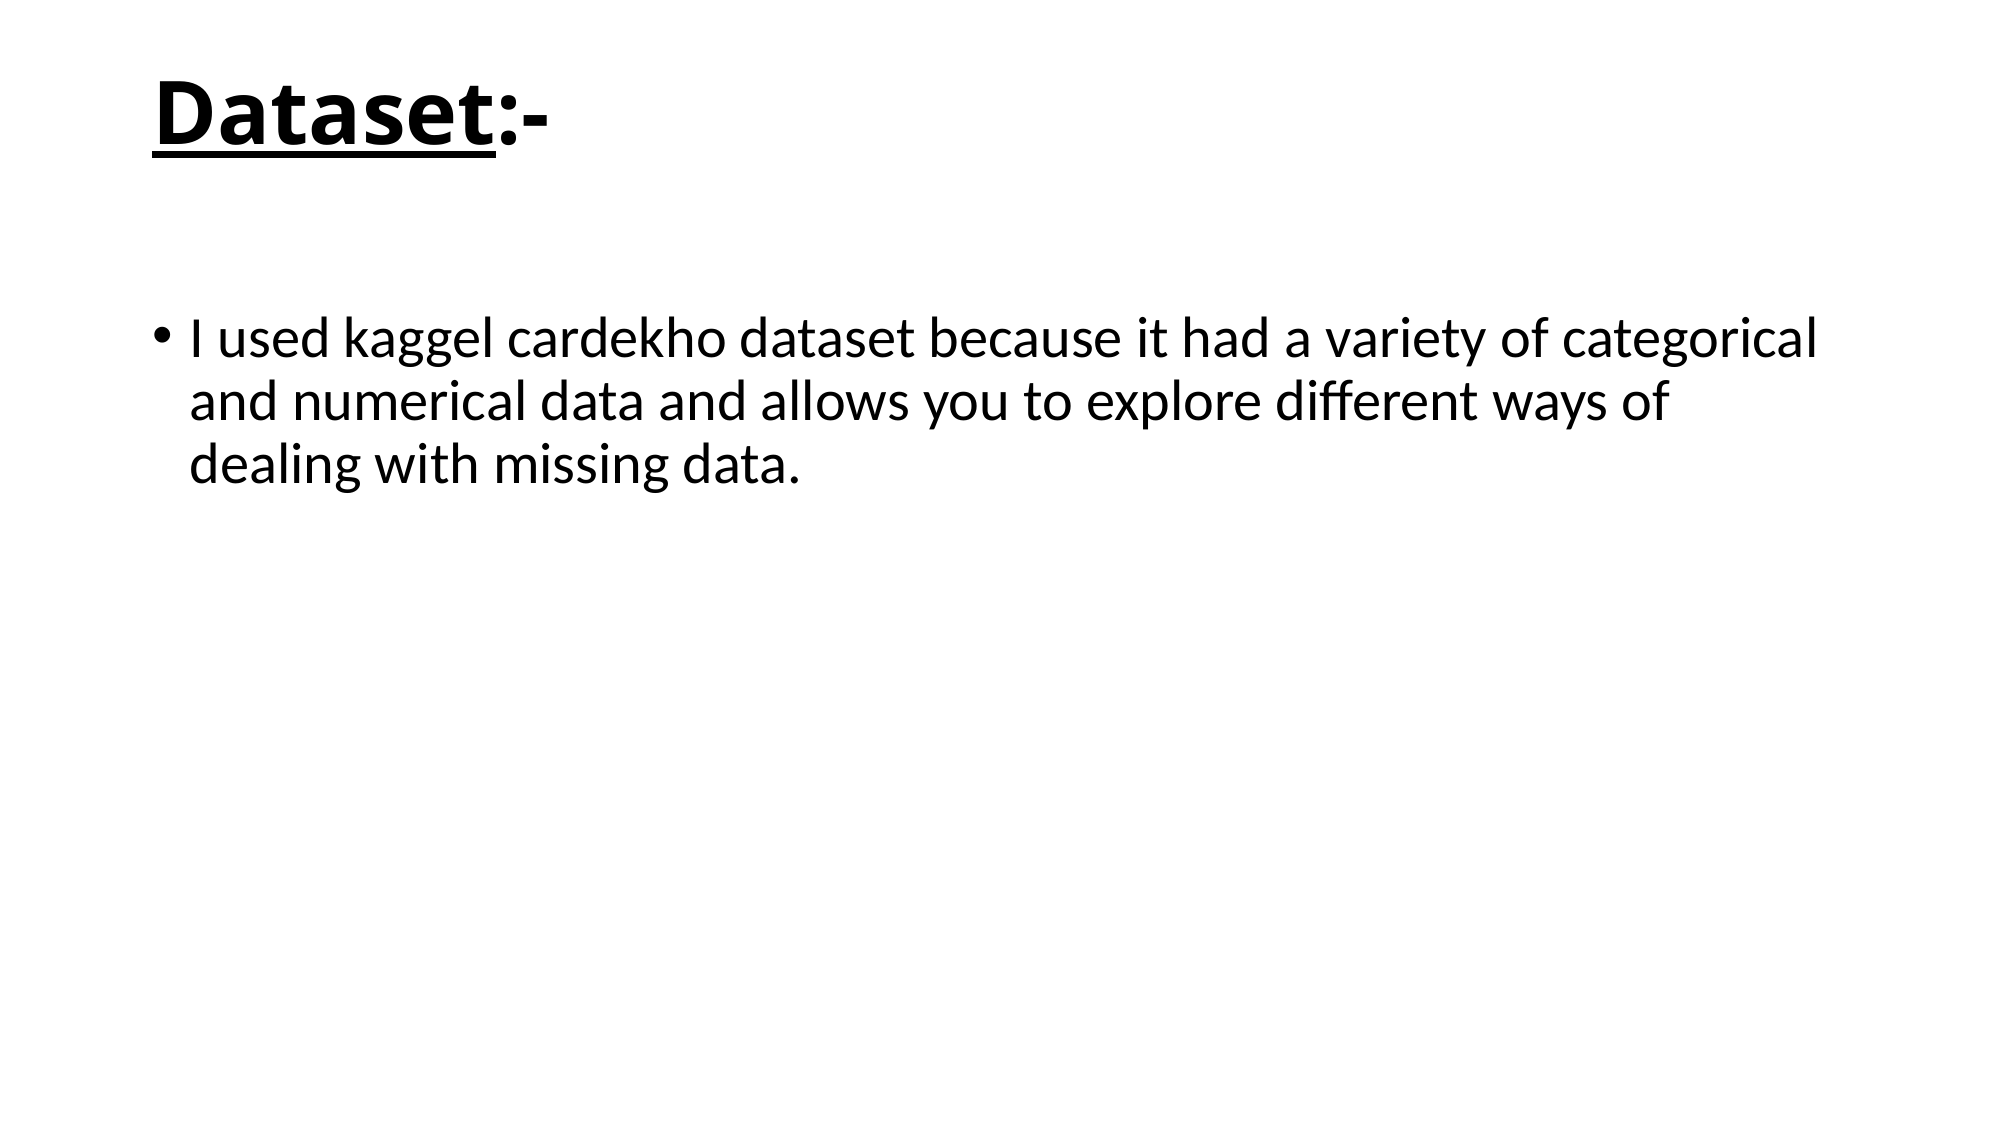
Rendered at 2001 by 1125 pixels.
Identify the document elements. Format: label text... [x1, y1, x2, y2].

list I used kaggel cardekho dataset because it had a variety of categorical and numerical data and allows you to explore different ways of dealing with missing data. [137, 299, 1863, 1014]
title Dataset:- [137, 59, 1863, 278]
